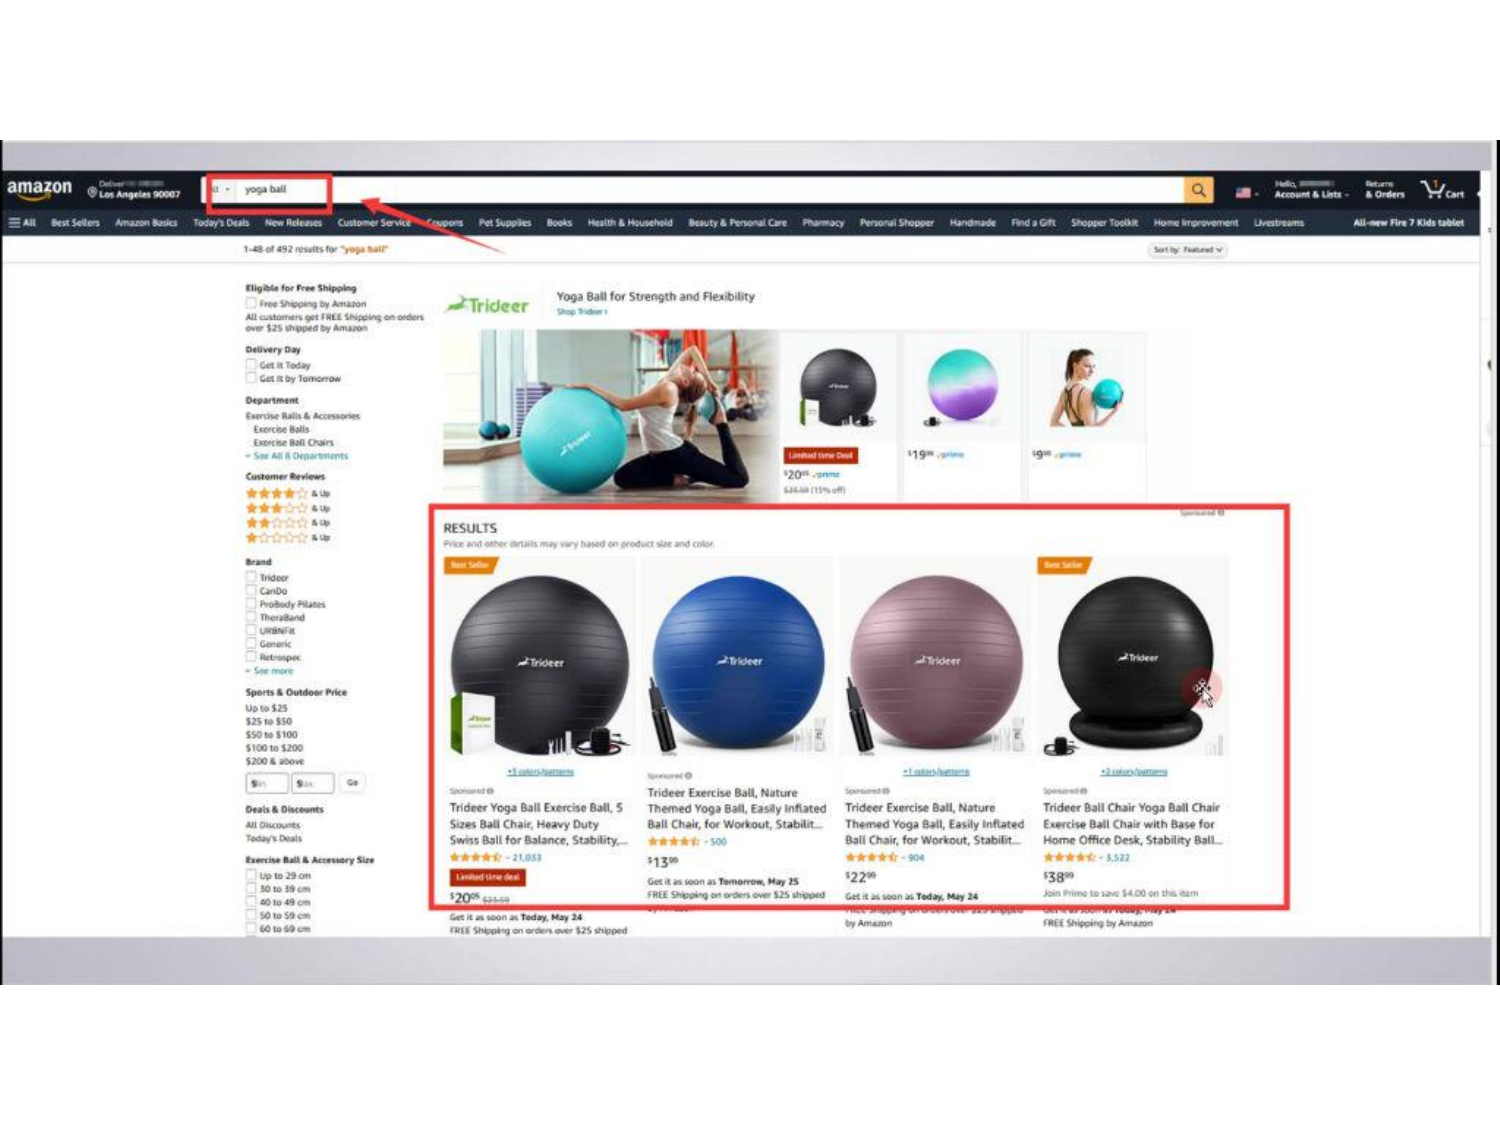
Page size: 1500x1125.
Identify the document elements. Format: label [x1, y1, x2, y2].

picture [0, 140, 1500, 985]
